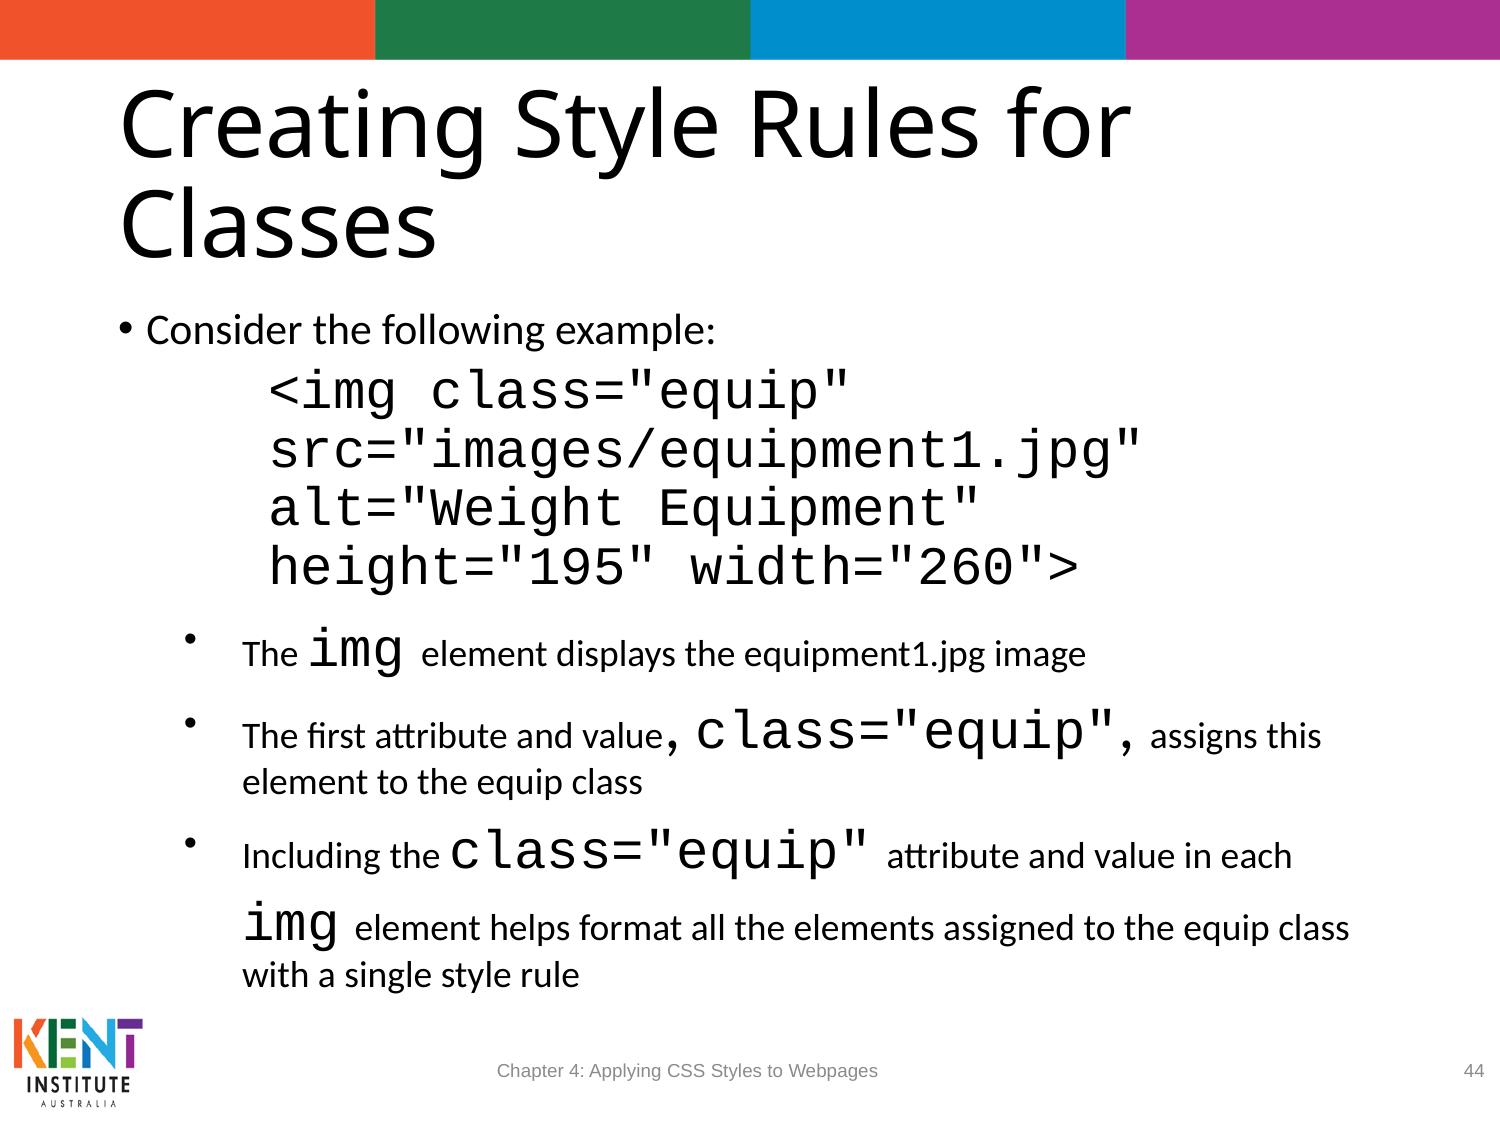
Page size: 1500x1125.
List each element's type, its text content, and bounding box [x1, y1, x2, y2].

slide_number 44 [1425, 1040, 1500, 1100]
picture [1126, 0, 1500, 60]
title Creating Style Rules for Classes [103, 68, 1397, 286]
picture [0, 0, 750, 60]
list Consider the following example: <img class="equip" src="images/equipment1.jpg" alt="Weight Equipment" height="195" width="260"> The img element displays the equipment1.jpg image The first attribute and value, class="equip", assigns this element to the equip class Including the class="equip" attribute and value in each img element helps format all the elements assigned to the equip class with a single style rule [103, 299, 1397, 1014]
picture [0, 1000, 156, 1040]
picture [0, 1100, 156, 1125]
footer Chapter 4: Applying CSS Styles to Webpages [0, 1040, 1375, 1100]
